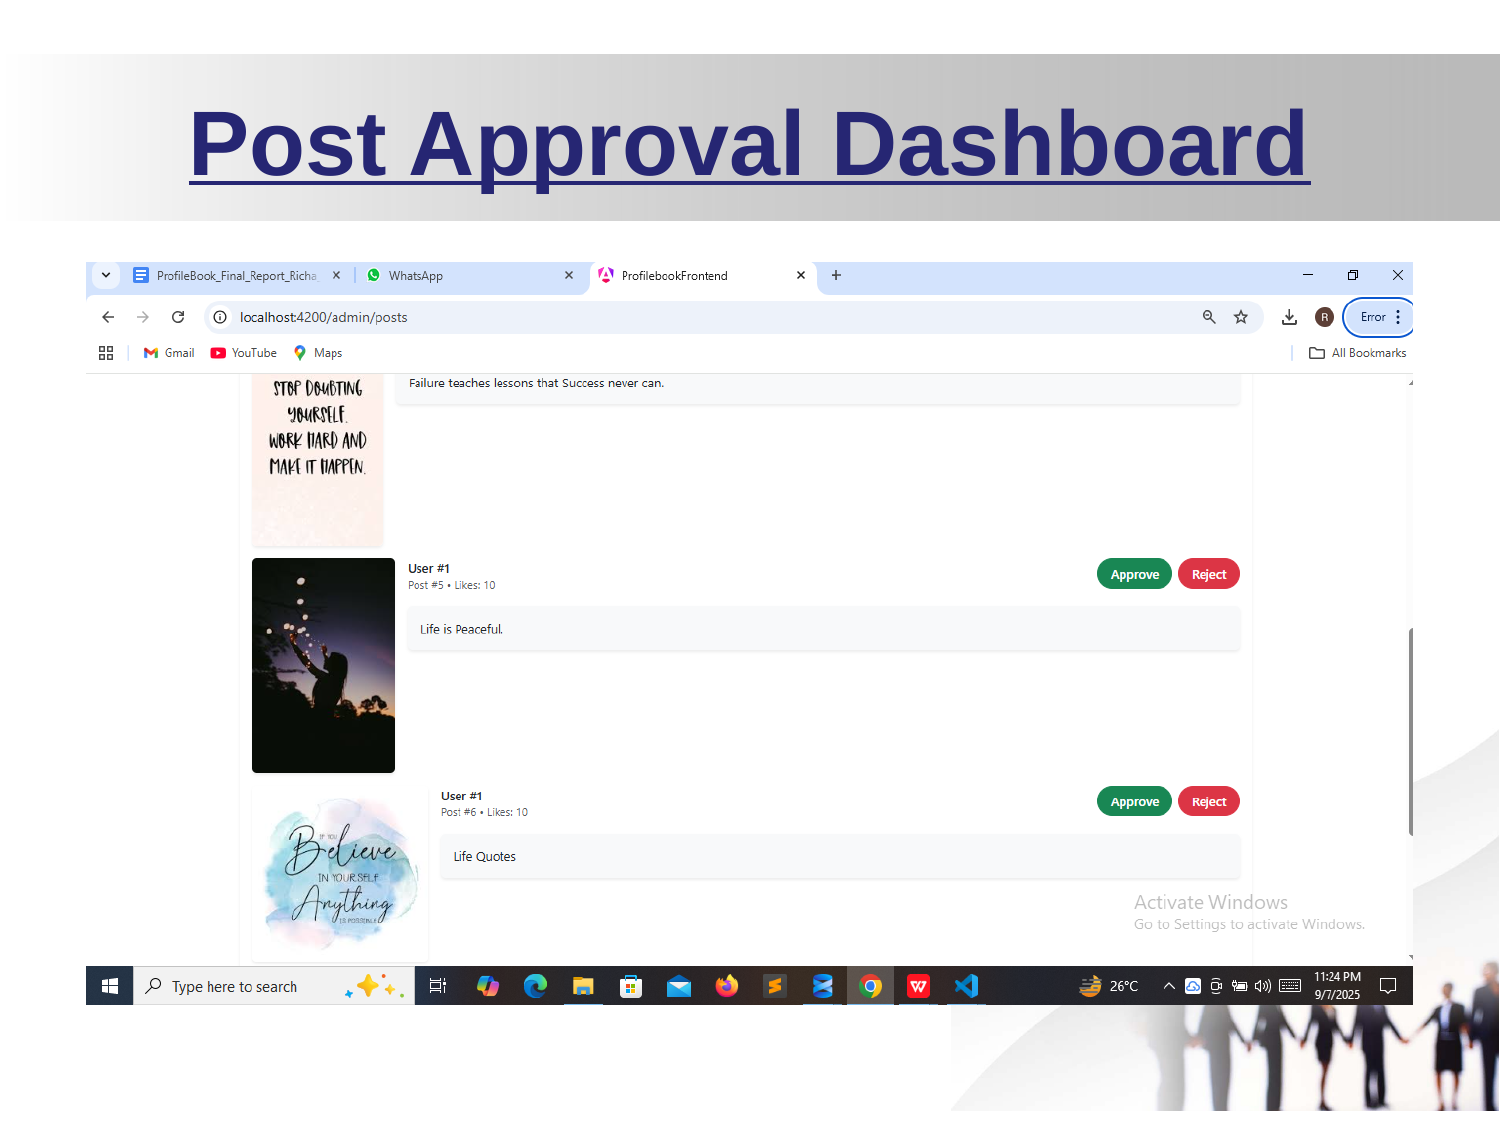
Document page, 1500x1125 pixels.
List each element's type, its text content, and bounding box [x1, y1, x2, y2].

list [86, 262, 1413, 1005]
picture [951, 728, 1499, 1111]
title Post Approval Dashboard [74, 44, 1426, 233]
